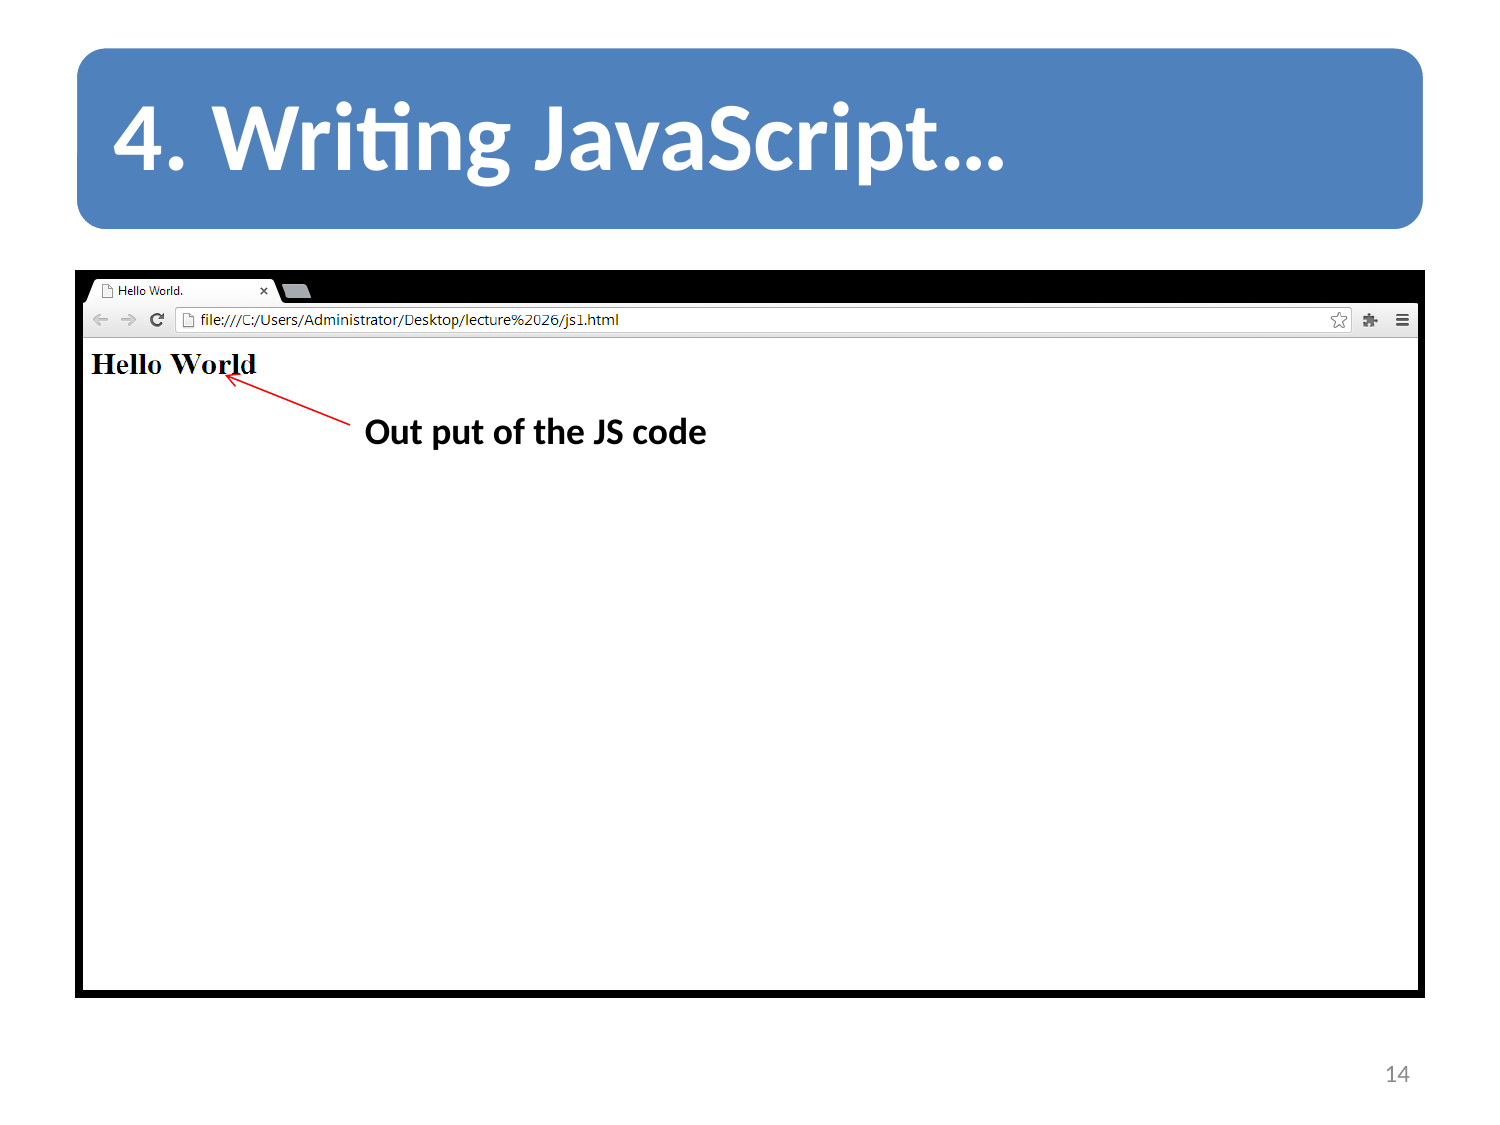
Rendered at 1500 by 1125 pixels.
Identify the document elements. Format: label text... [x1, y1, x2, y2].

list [74, 270, 1426, 998]
slide_number 14 [1074, 1042, 1425, 1103]
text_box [74, 44, 1426, 233]
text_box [224, 374, 351, 426]
